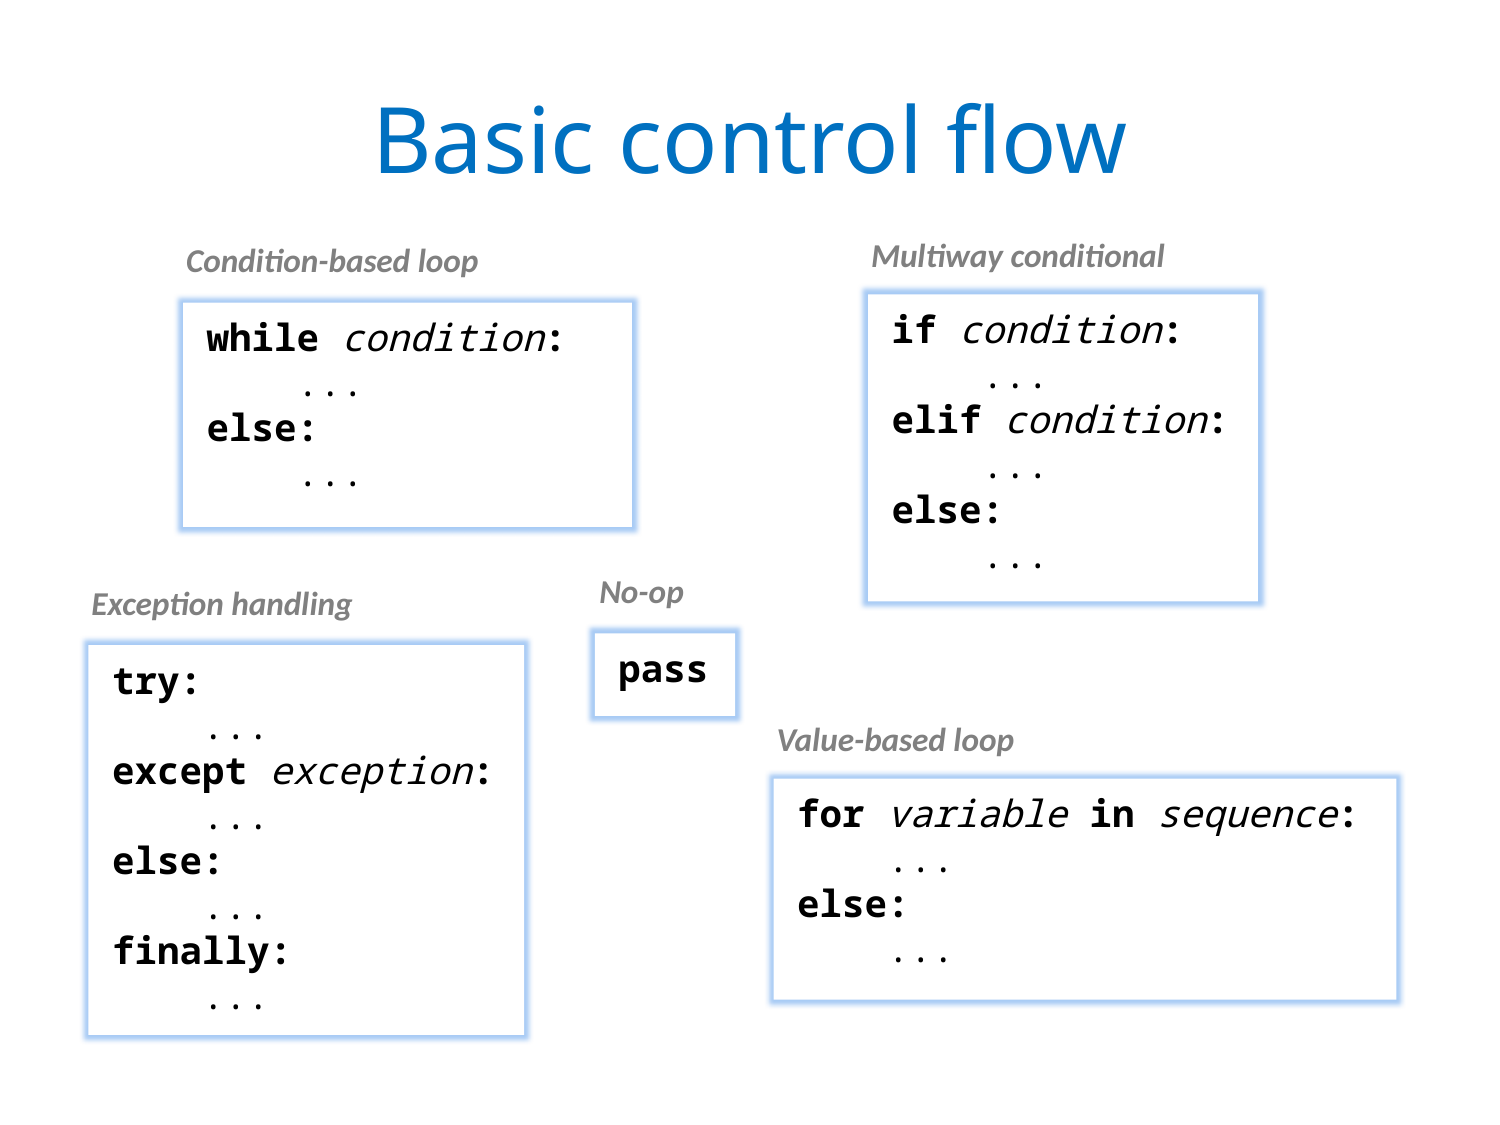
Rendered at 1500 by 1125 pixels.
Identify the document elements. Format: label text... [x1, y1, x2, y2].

text_box Multiway conditional [856, 226, 1199, 282]
title Basic control flow [75, 42, 1425, 231]
text_box No-op [584, 562, 737, 618]
text_box Condition-based loop [171, 231, 514, 287]
text_box if condition: ... elif condition: ... else: ... [868, 294, 1258, 602]
text_box pass [594, 633, 736, 716]
text_box Exception handling [76, 574, 420, 630]
text_box Value-based loop [761, 711, 1105, 766]
text_box for variable in sequence: ... else: ... [773, 778, 1397, 1000]
text_box try: ... except exception: ... else: ... finally: ... [88, 645, 525, 1035]
text_box while condition: ... else: ... [183, 302, 632, 527]
